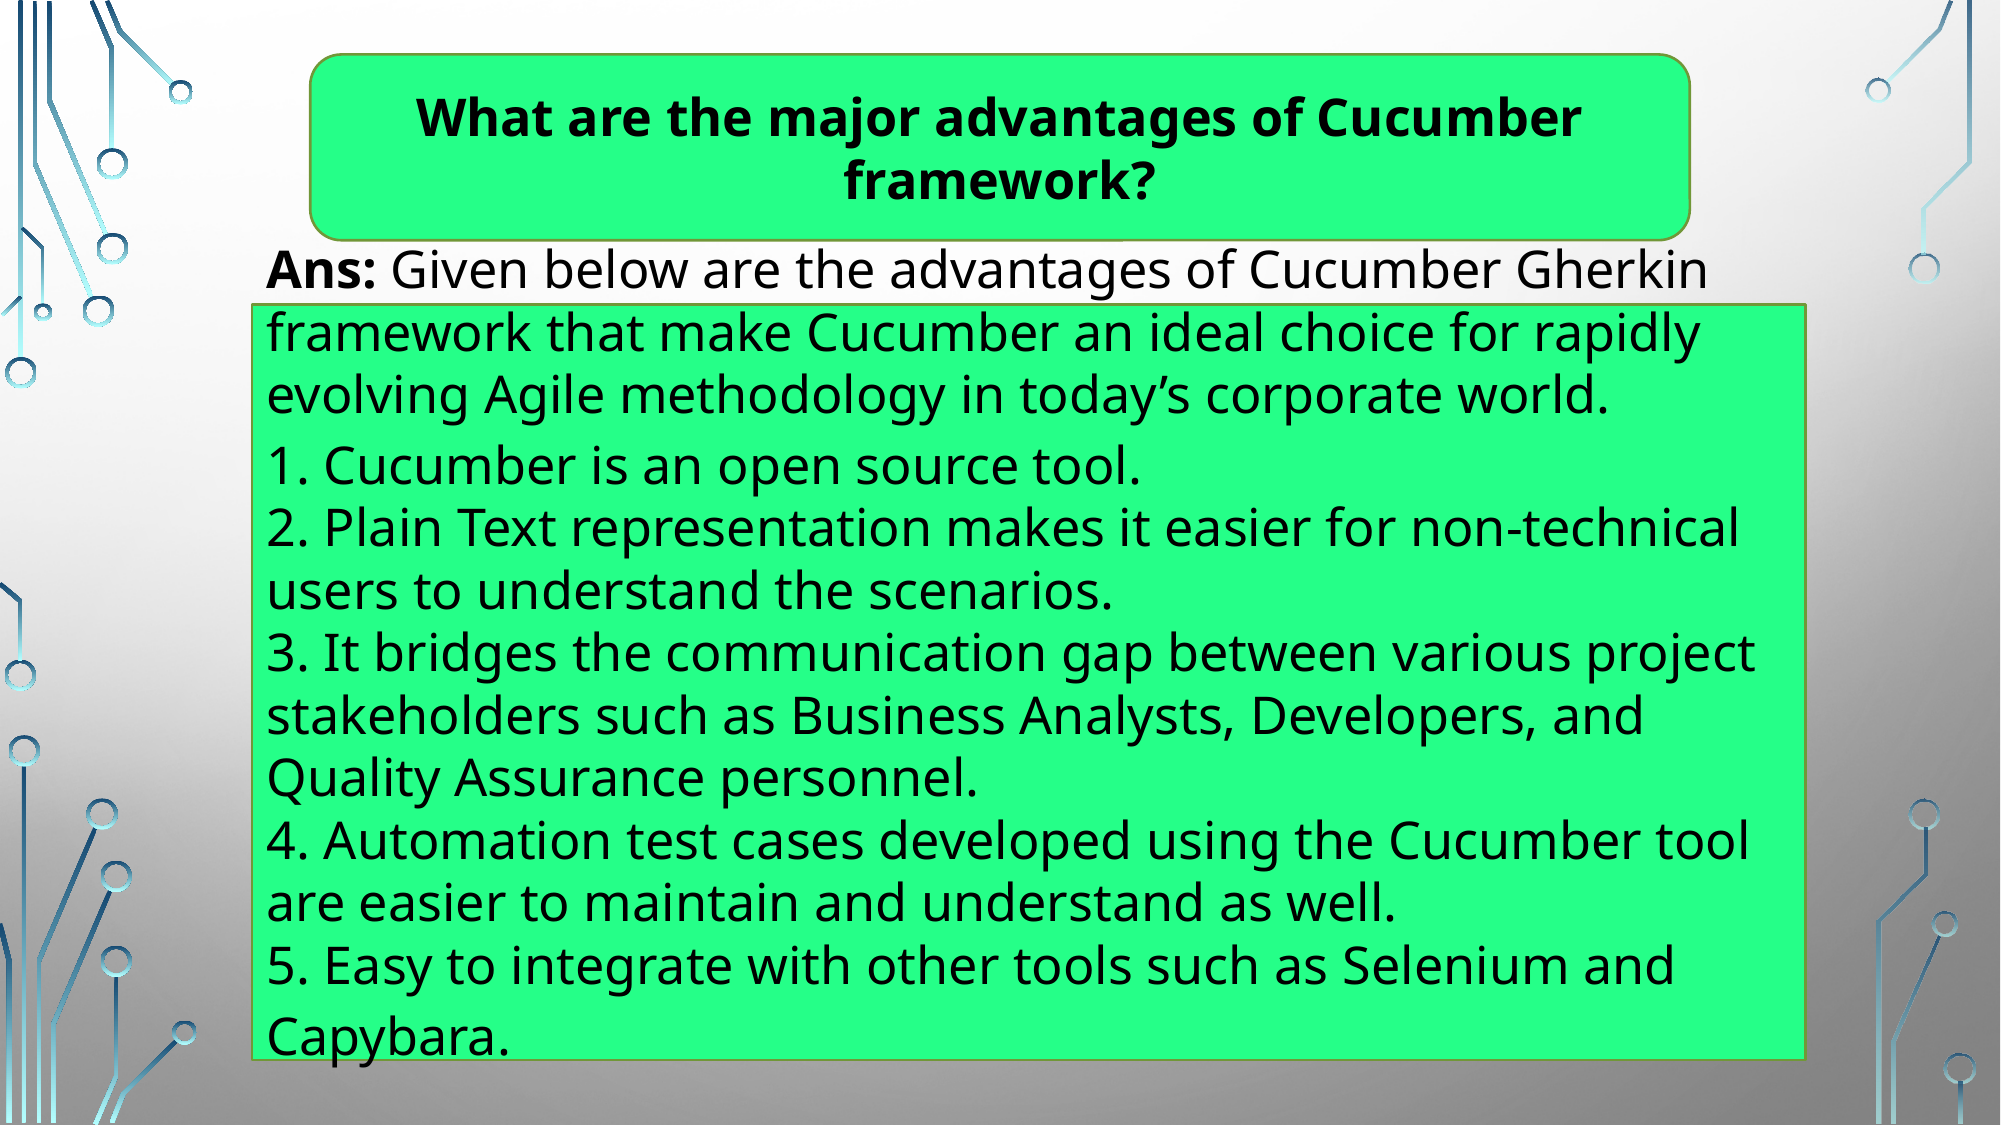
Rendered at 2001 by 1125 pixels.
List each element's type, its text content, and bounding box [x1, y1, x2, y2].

text_box What are the major advantages of Cucumber framework? [308, 53, 1692, 242]
text_box Ans: Given below are the advantages of Cucumber Gherkin framework that make Cucumber an ideal choice for rapidly evolving Agile methodology in today’s corporate world. 1. Cucumber is an open source tool. 2. Plain Text representation makes it easier for non-technical users to understand the scenarios. 3. It bridges the communication gap between various project stakeholders such as Business Analysts, Developers, and Quality Assurance personnel. 4. Automation test cases developed using the Cucumber tool are easier to maintain and understand as well. 5. Easy to integrate with other tools such as Selenium and Capybara. [251, 303, 1807, 1061]
